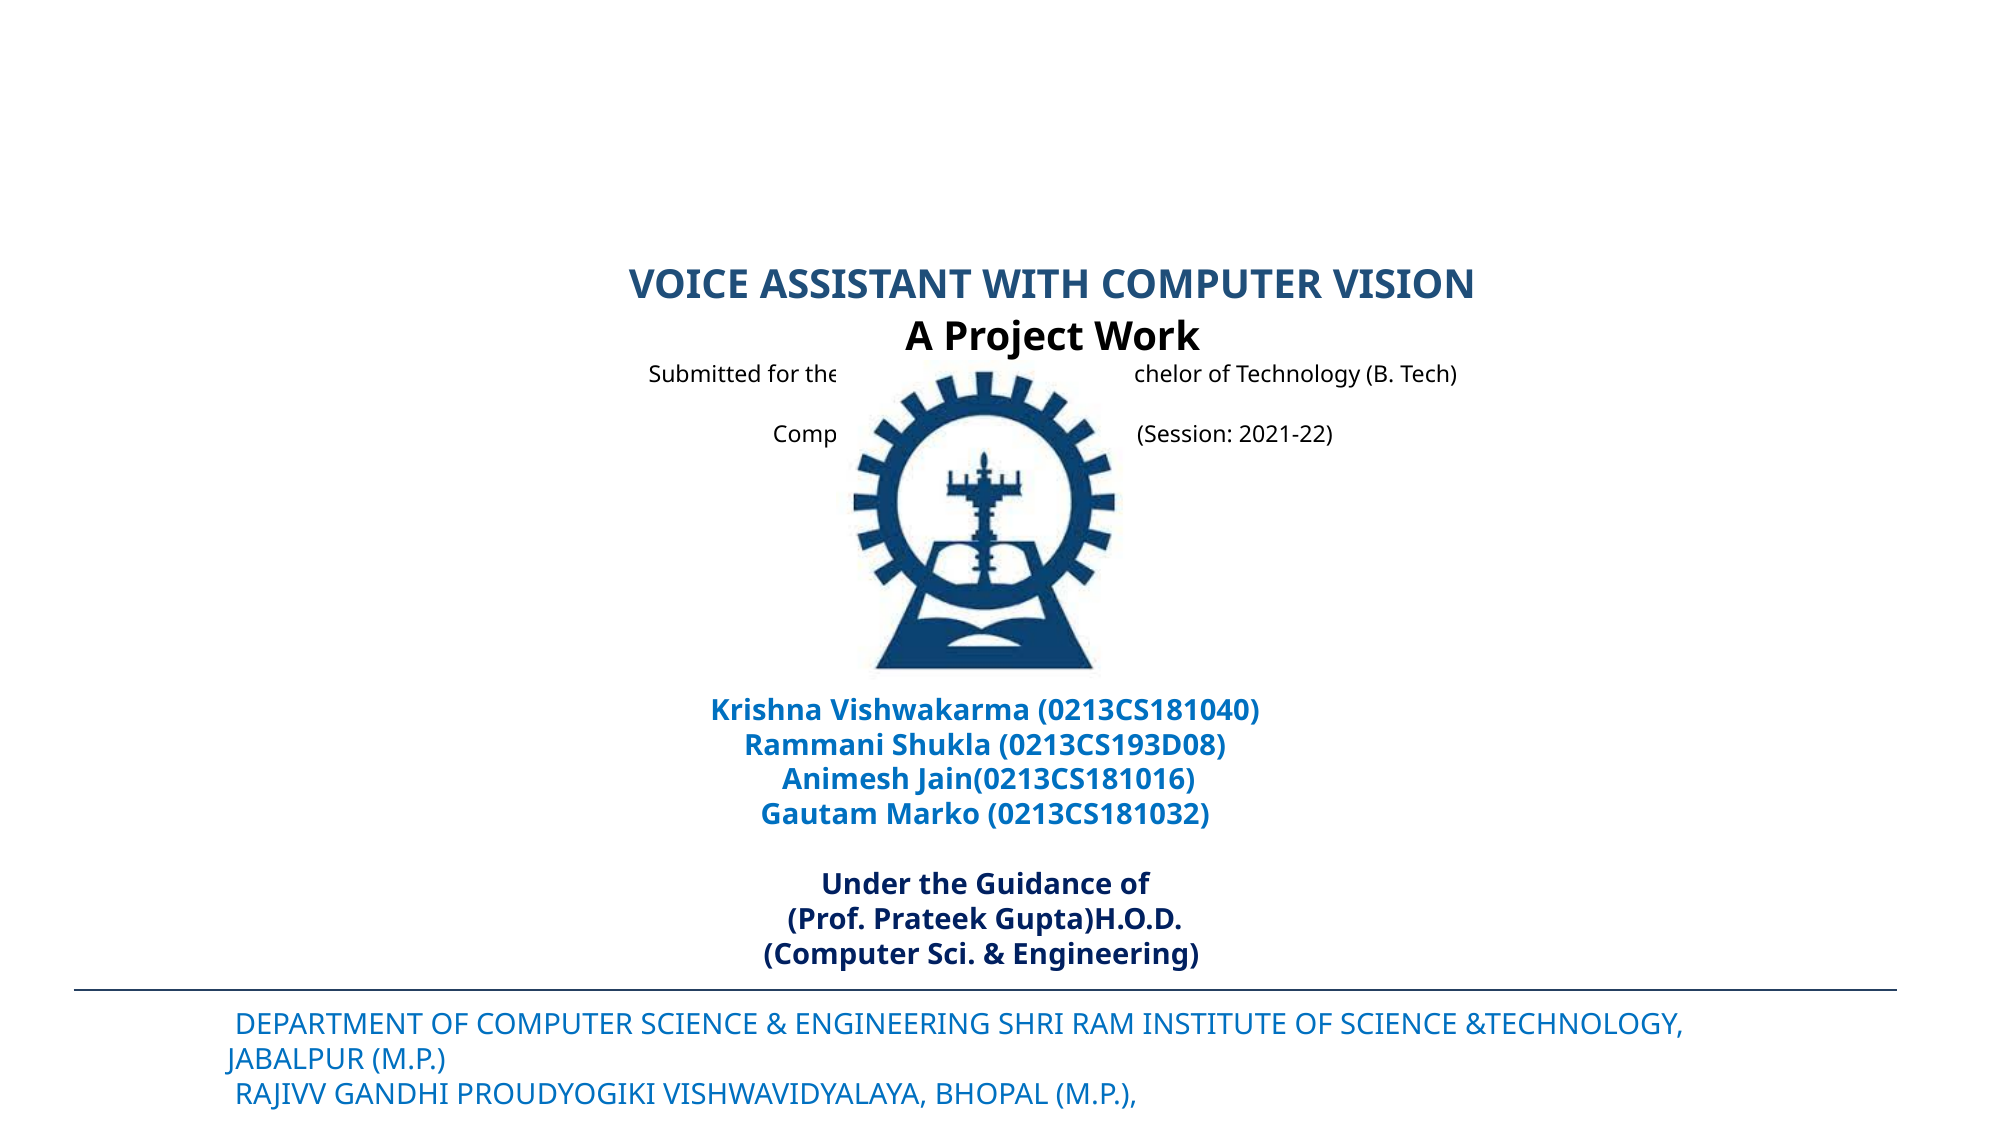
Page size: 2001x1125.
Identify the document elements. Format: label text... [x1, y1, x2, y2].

picture [836, 360, 1134, 681]
text_box Krishna Vishwakarma (0213CS181040) Rammani Shukla (0213CS193D08) Animesh Jain(0213CS181016) Gautam Marko (0213CS181032) Under the Guidance of (Prof. Prateek Gupta)H.O.D. (Computer Sci. & Engineering) [624, 991, 1347, 997]
title VOICE ASSISTANT WITH COMPUTER VISION A Project Work Submitted for the fulfillment of Degree of Bachelor of Technology (B. Tech) In Computer Science & Engineering (Session: 2021-22) [302, 247, 1803, 483]
text_box DEPARTMENT OF COMPUTER SCIENCE & ENGINEERING SHRI RAM INSTITUTE OF SCIENCE &TECHNOLOGY, JABALPUR (M.P.) RAJIVV GANDHI PROUDYOGIKI VISHWAVIDYALAYA, BHOPAL (M.P.), [212, 997, 1788, 1118]
text_box Krishna Vishwakarma (0213CS181040) Rammani Shukla (0213CS193D08) Animesh Jain(0213CS181016) Gautam Marko (0213CS181032) Under the Guidance of (Prof. Prateek Gupta)H.O.D. (Computer Sci. & Engineering) [624, 683, 1347, 989]
